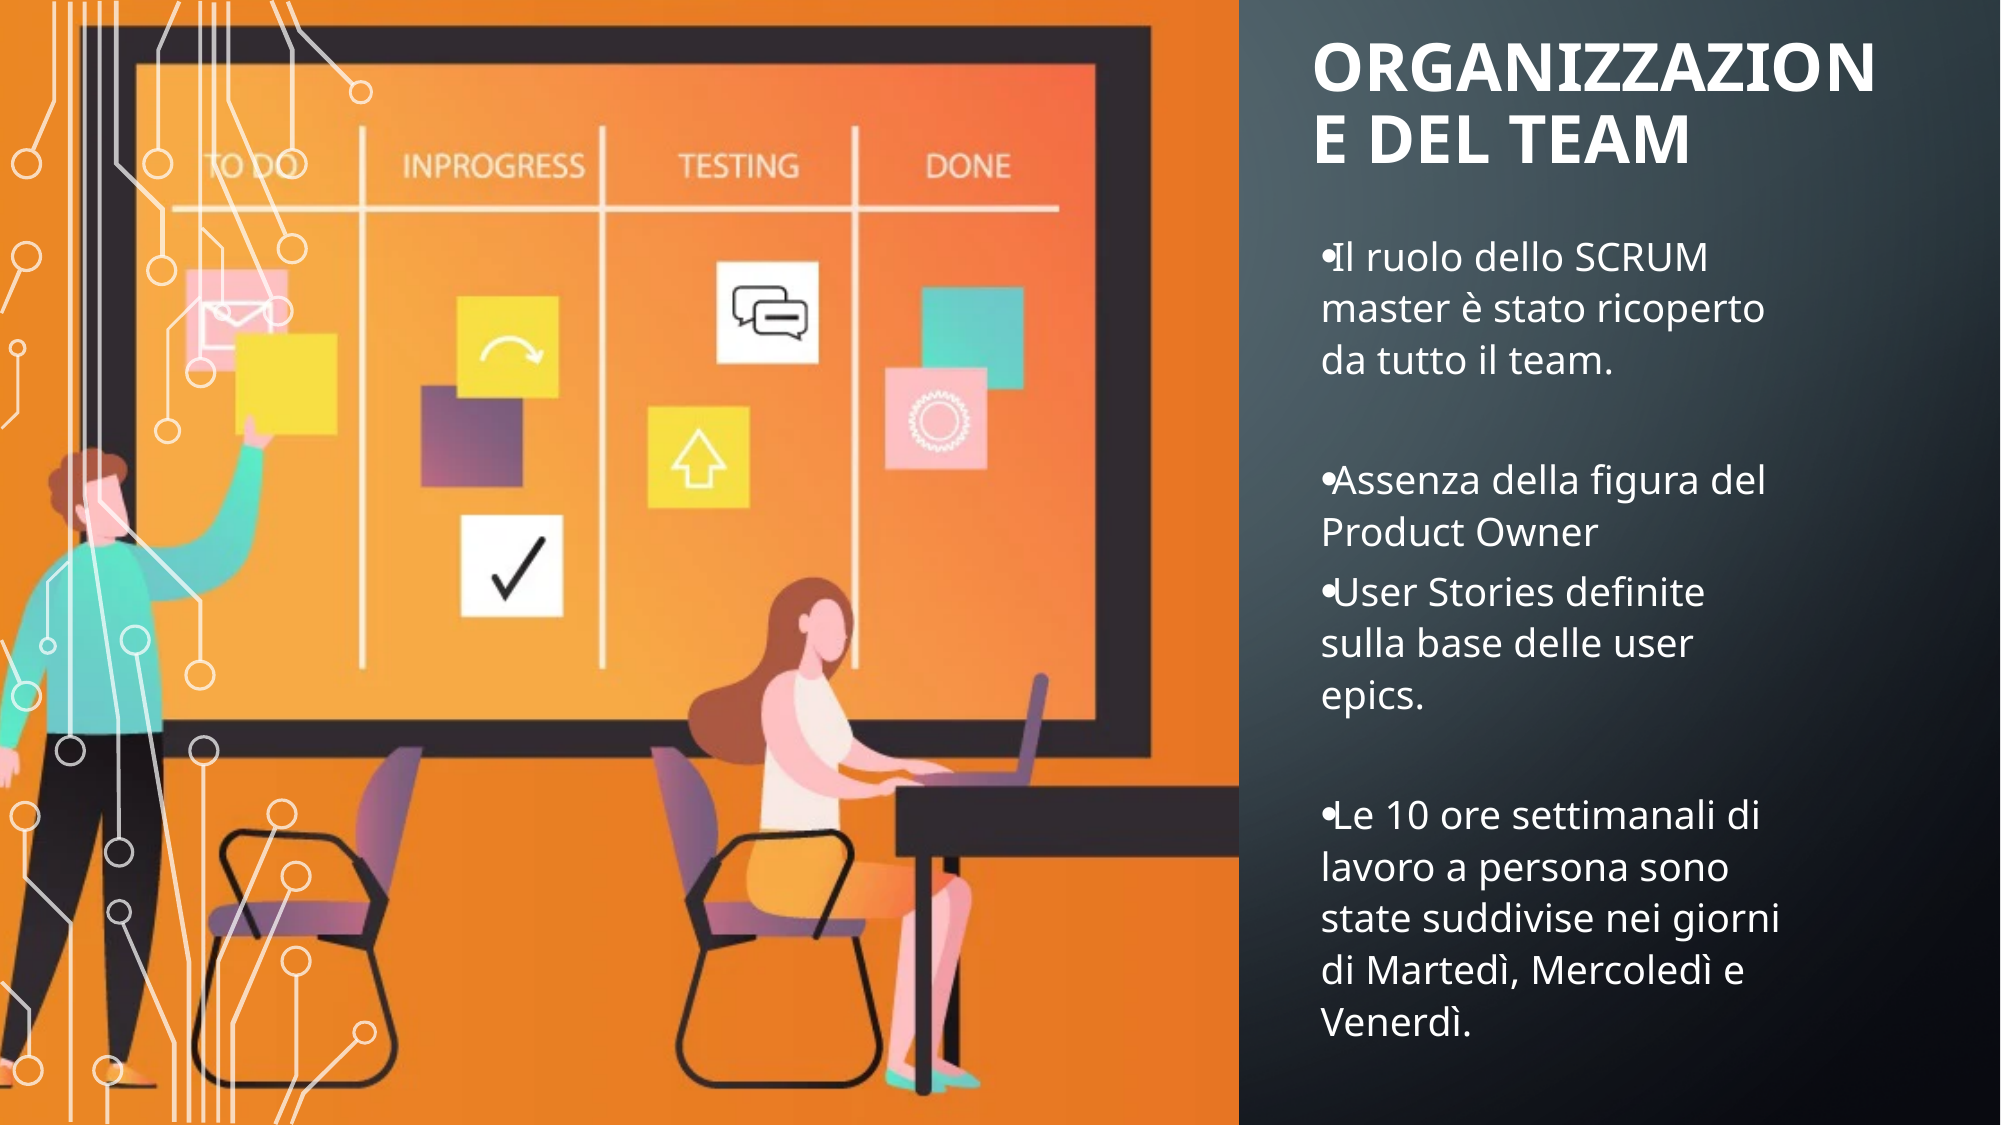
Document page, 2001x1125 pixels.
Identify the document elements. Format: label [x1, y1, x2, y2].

picture [379, 0, 1240, 1125]
text_box [1240, 0, 2000, 1125]
text_box [0, 0, 379, 1125]
